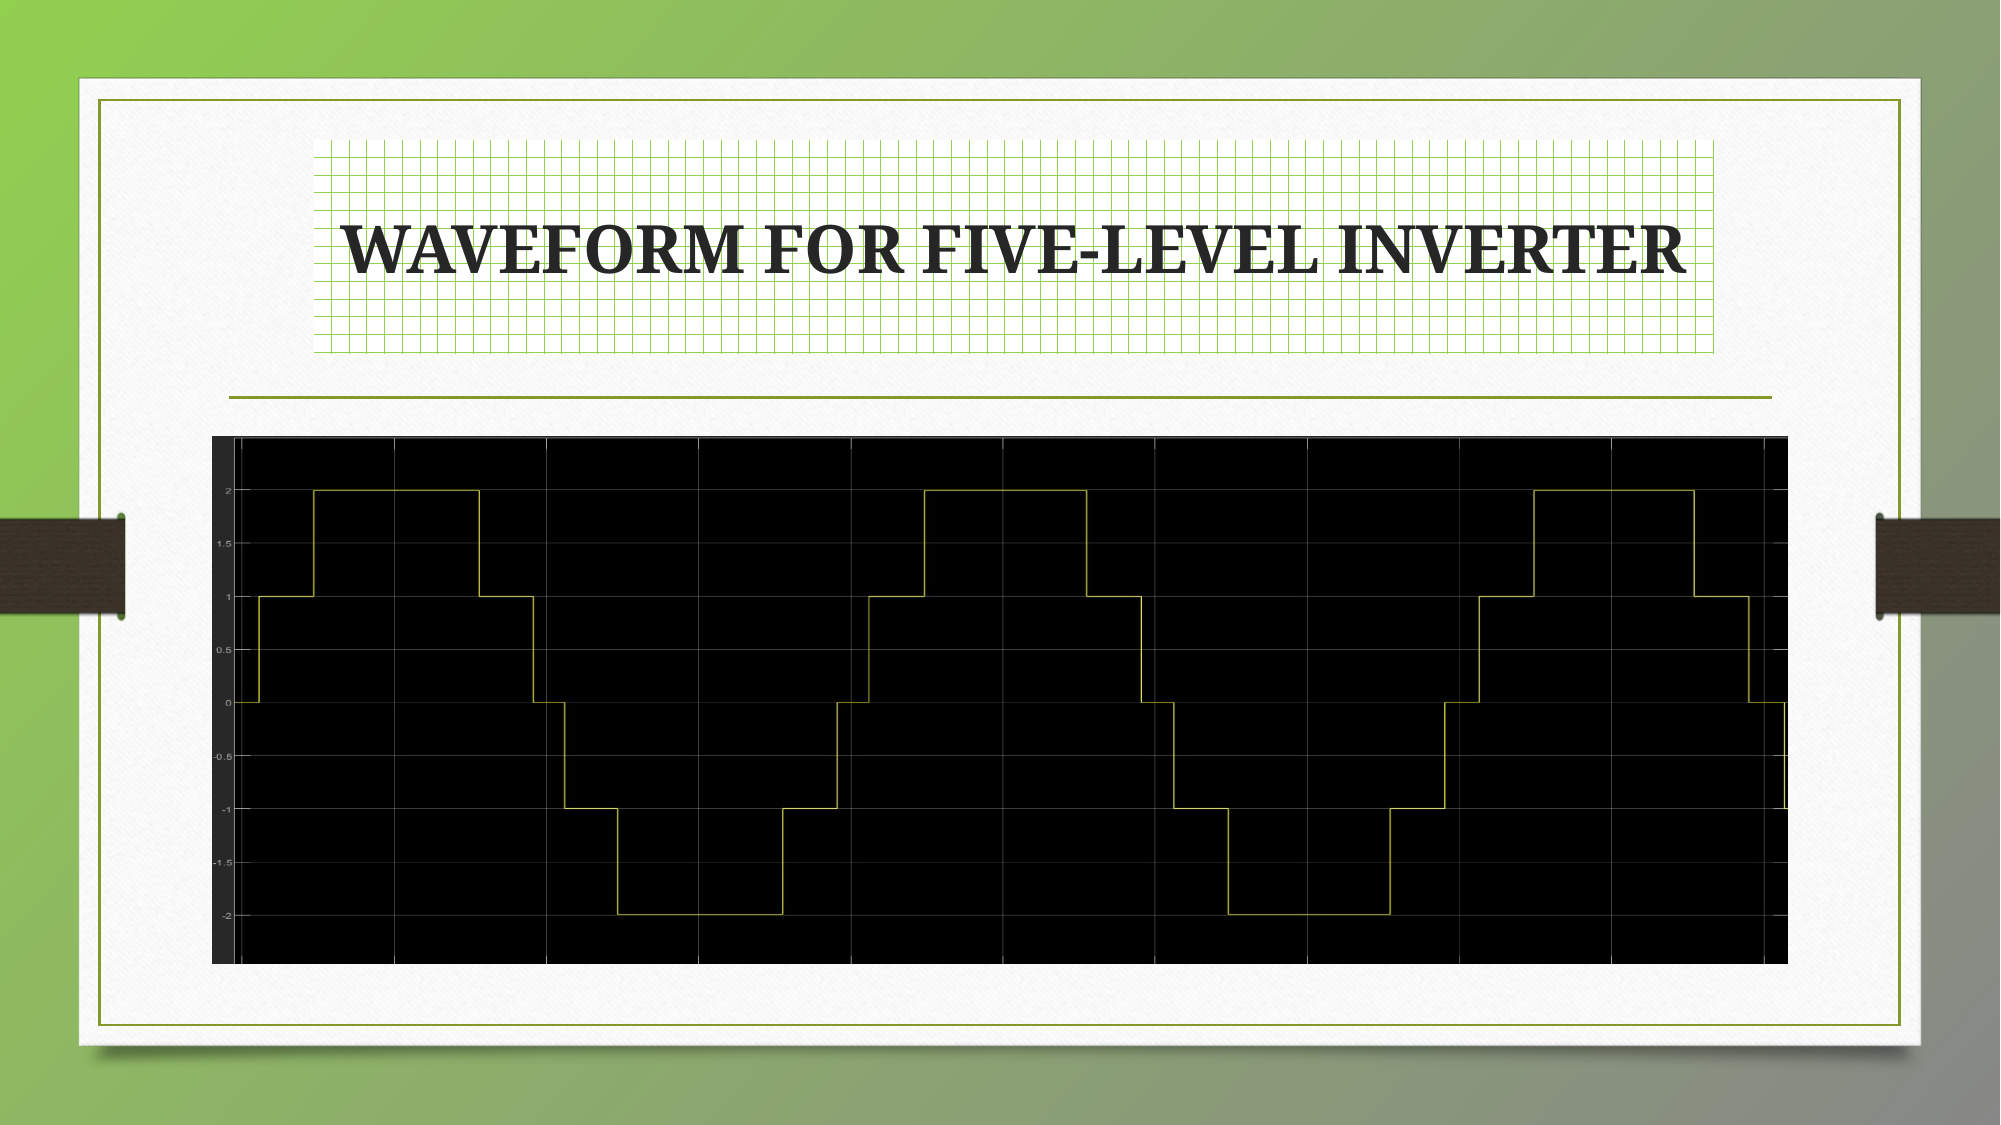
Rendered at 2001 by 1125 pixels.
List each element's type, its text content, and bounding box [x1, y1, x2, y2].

picture [0, 0, 2001, 1125]
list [212, 435, 1788, 965]
title WAVEFORM FOR FIVE-LEVEL INVERTER [313, 139, 1715, 354]
